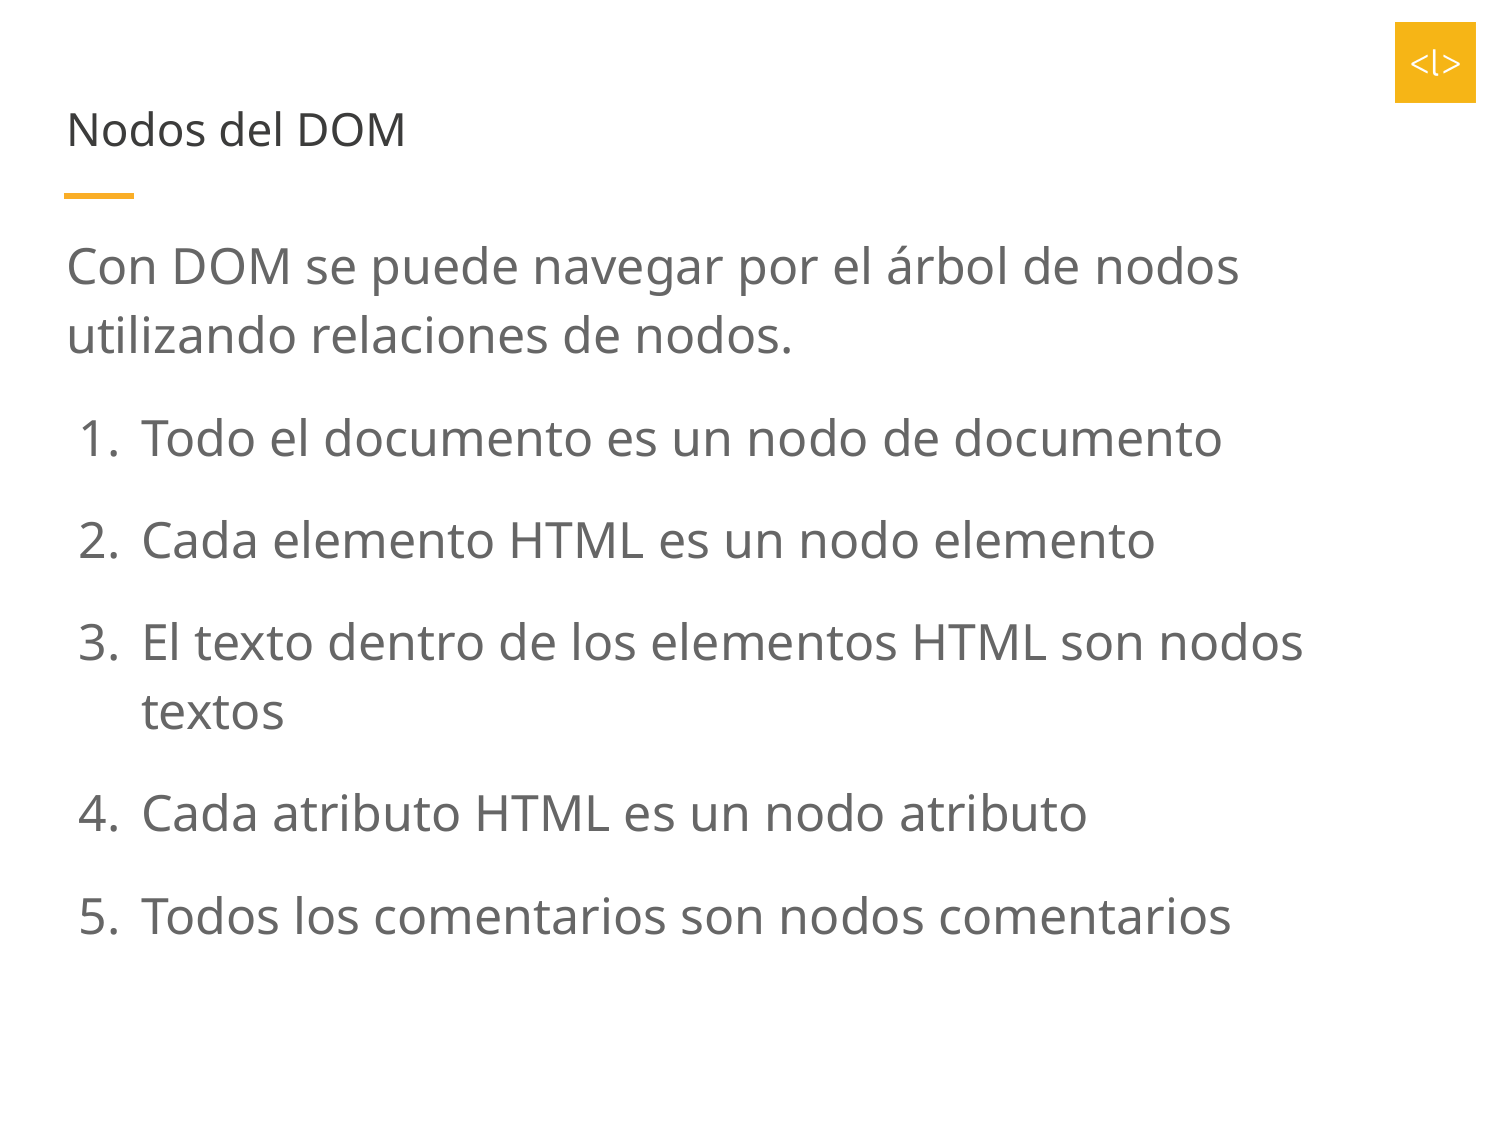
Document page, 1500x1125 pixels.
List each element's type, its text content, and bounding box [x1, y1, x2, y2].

text_box Nodos del DOM [51, 85, 1449, 210]
list Con DOM se puede navegar por el árbol de nodos utilizando relaciones de nodos. Todo el documento es un nodo de documento Cada elemento HTML es un nodo elemento El texto dentro de los elementos HTML son nodos textos Cada atributo HTML es un nodo atributo Todos los comentarios son nodos comentarios [51, 210, 1449, 840]
picture [1395, 22, 1476, 103]
